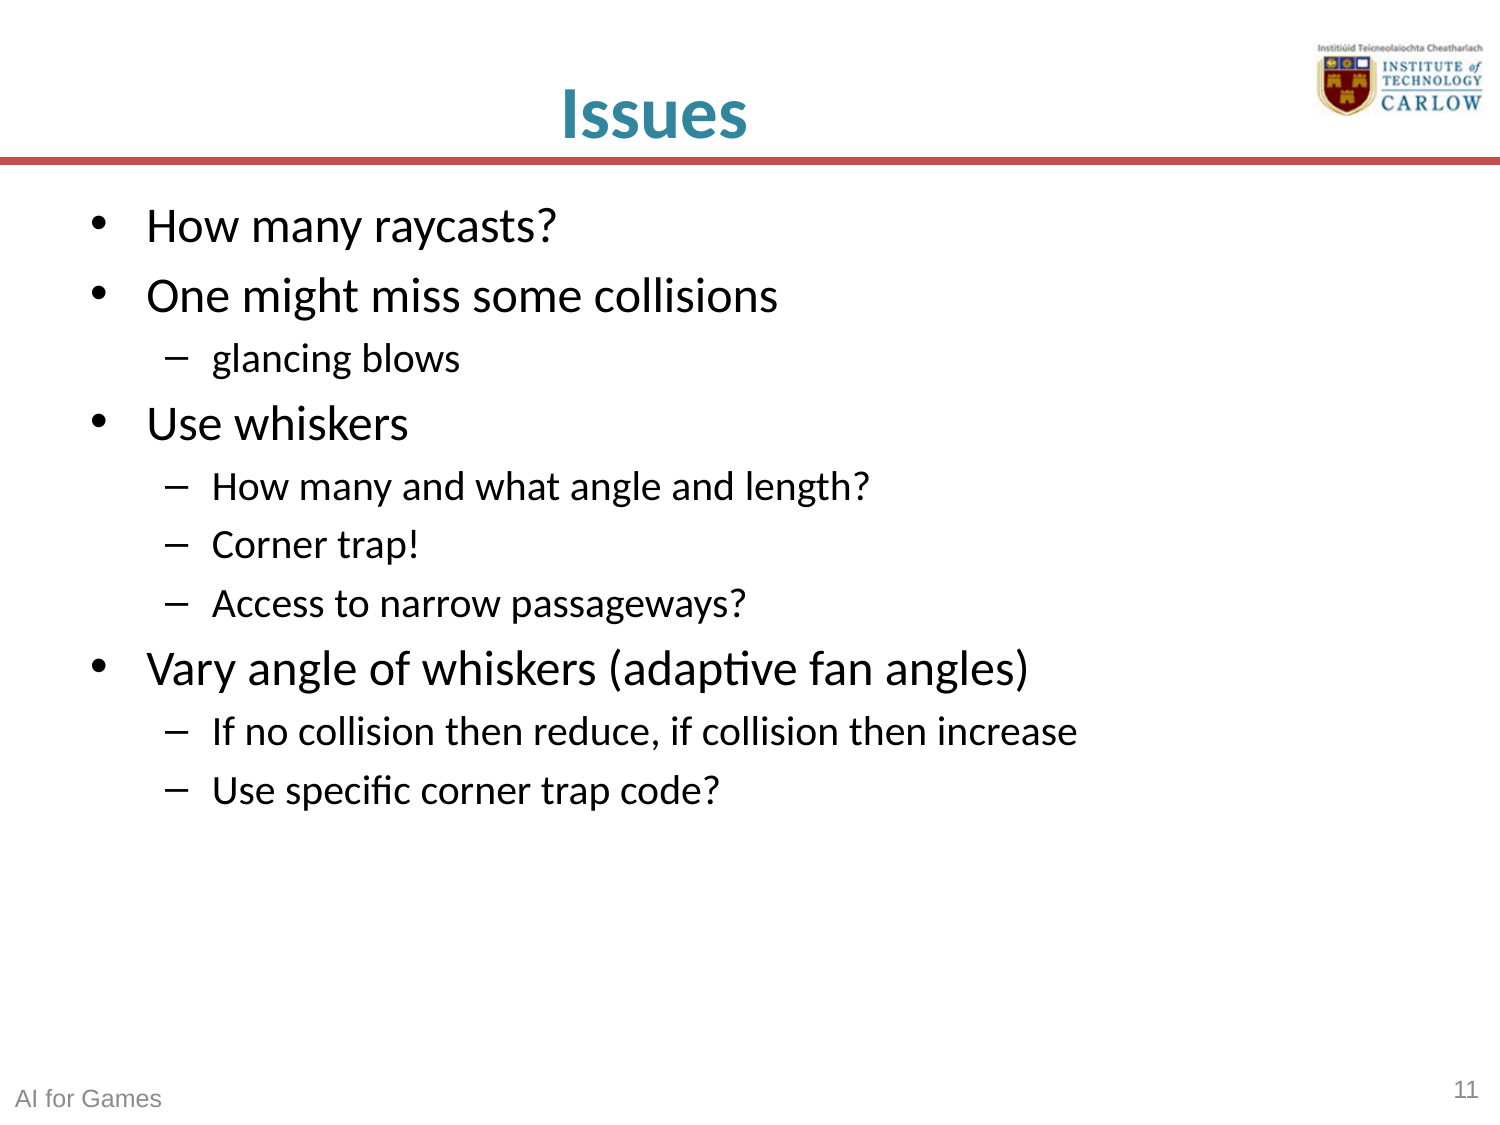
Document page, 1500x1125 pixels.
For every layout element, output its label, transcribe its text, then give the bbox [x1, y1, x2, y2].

list How many raycasts? One might miss some collisions glancing blows Use whiskers How many and what angle and length? Corner trap! Access to narrow passageways? Vary angle of whiskers (adaptive fan angles) If no collision then reduce, if collision then increase Use specific corner trap code? [74, 184, 1426, 1006]
picture [1298, 7, 1500, 149]
slide_number 11 [1144, 1058, 1495, 1119]
title Issues [74, 44, 1235, 173]
